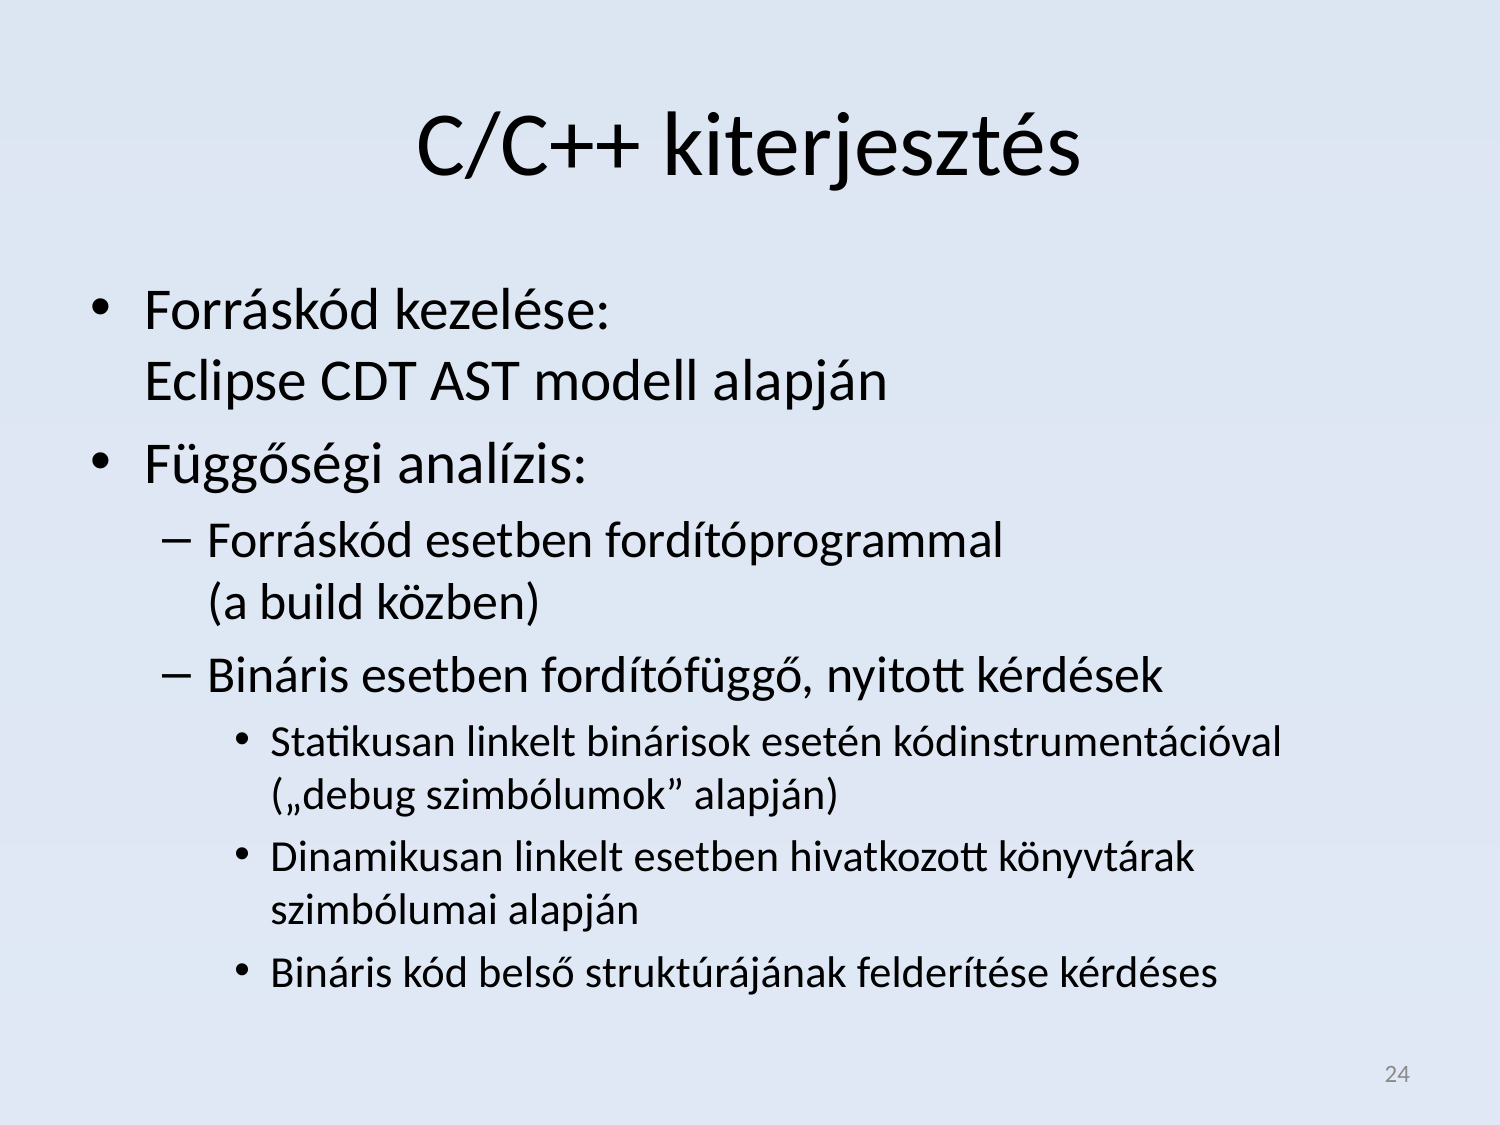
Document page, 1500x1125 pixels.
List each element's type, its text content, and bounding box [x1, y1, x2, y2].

list Forráskód kezelése: Eclipse CDT AST modell alapján Függőségi analízis: Forráskód esetben fordítóprogrammal (a build közben) Bináris esetben fordítófüggő, nyitott kérdések Statikusan linkelt binárisok esetén kódinstrumentációval („debug szimbólumok” alapján) Dinamikusan linkelt esetben hivatkozott könyvtárak szimbólumai alapján Bináris kód belső struktúrájának felderítése kérdéses [75, 262, 1425, 1005]
slide_number 24 [1074, 1042, 1425, 1103]
title C/C++ kiterjesztés [75, 45, 1425, 233]
